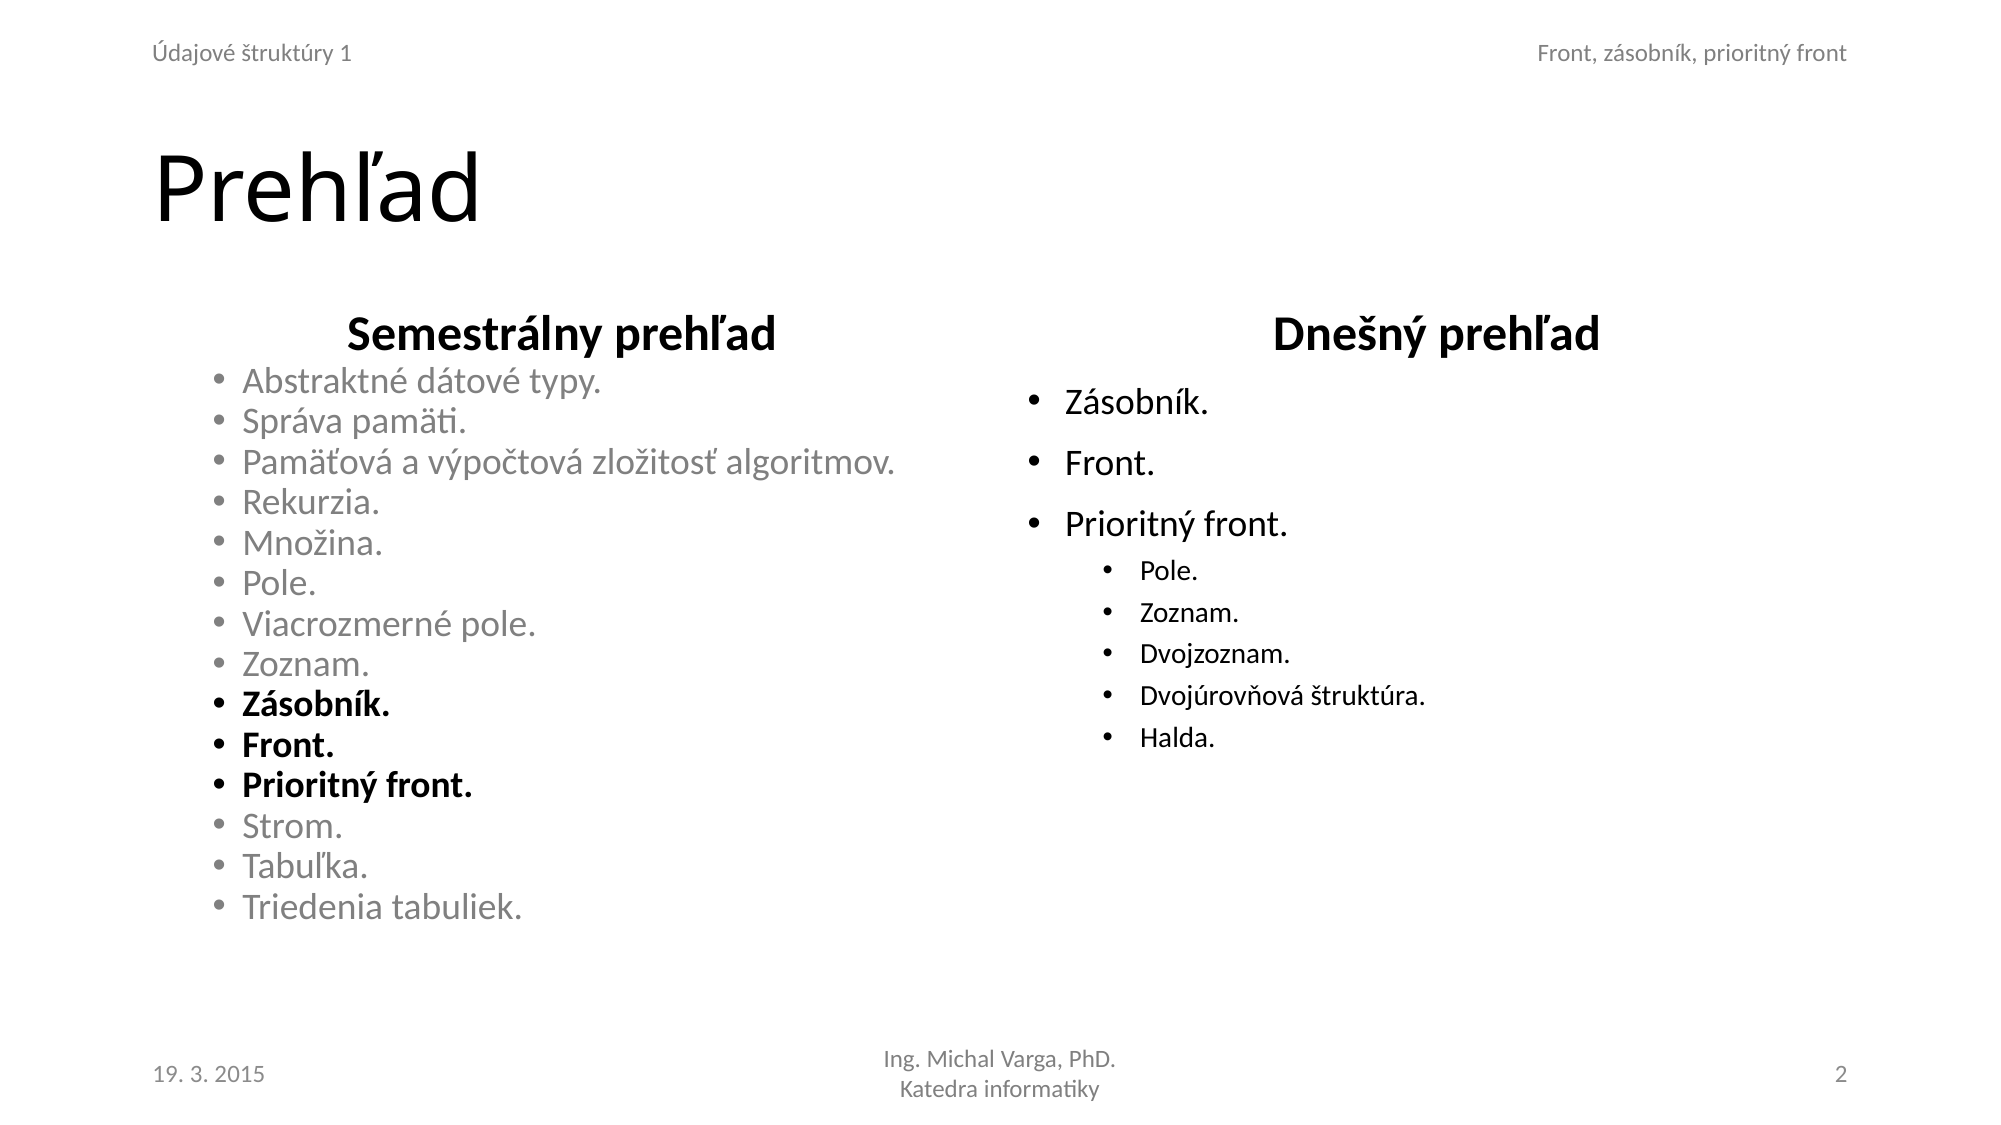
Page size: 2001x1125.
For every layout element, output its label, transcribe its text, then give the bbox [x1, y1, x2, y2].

list Dnešný prehľad Zásobník. Front. Prioritný front. Pole. Zoznam. Dvojzoznam. Dvojúrovňová štruktúra. Halda. [1012, 299, 1863, 1014]
list Semestrálny prehľad Abstraktné dátové typy. Správa pamäti. Pamäťová a výpočtová zložitosť algoritmov. Rekurzia. Množina. Pole. Viacrozmerné pole. Zoznam. Zásobník. Front. Prioritný front. Strom. Tabuľka. Triedenia tabuliek. [197, 299, 928, 962]
title Prehľad [137, 105, 1863, 278]
slide_number 2 [1412, 1042, 1863, 1103]
slide_number 19. 3. 2015 [137, 1042, 588, 1103]
